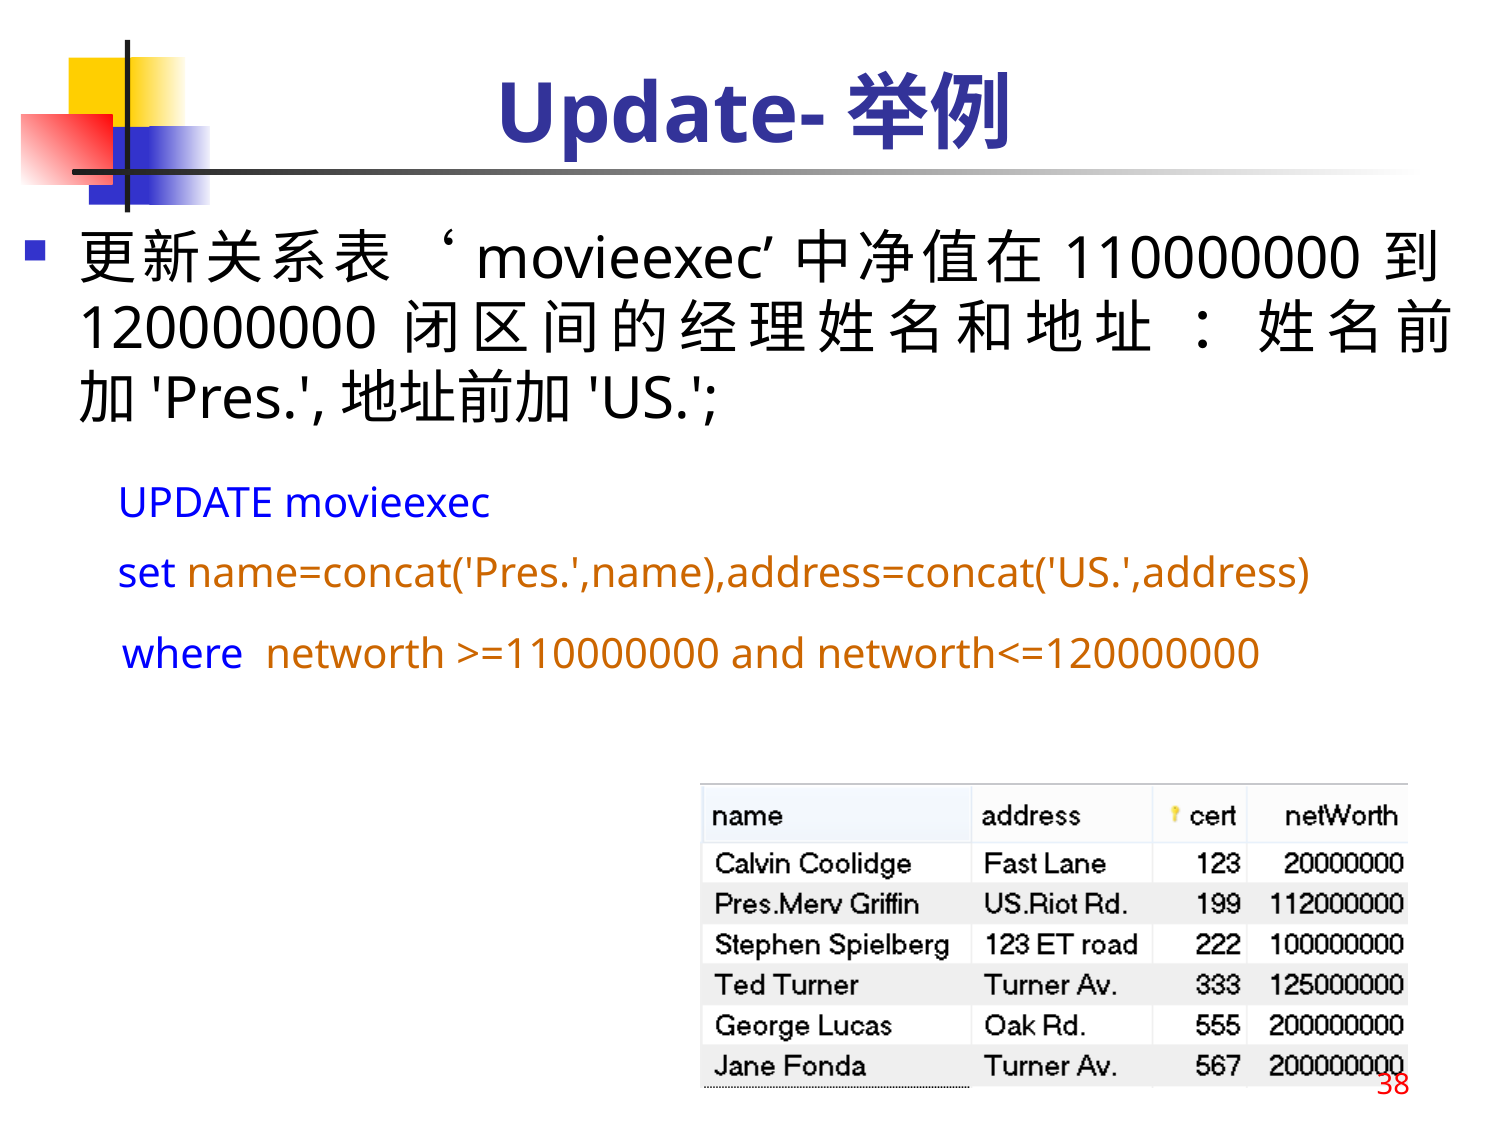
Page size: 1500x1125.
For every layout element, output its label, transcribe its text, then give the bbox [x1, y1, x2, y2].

slide_number 38 [1112, 1037, 1426, 1113]
list 更新关系表‘movieexec’中净值在110000000到120000000闭区间的经理姓名和地址 ：姓名前加'Pres.',地址前加'US.'; [6, 212, 1470, 1101]
picture [700, 782, 1408, 1088]
text_box where networth >=110000000 and networth<=120000000 [107, 619, 1437, 685]
text_box UPDATE movieexec set name=concat('Pres.',name),address=concat('US.',address) where networth between 110000000 and 120000000 [102, 468, 1405, 675]
title Update-举例 [57, 27, 1451, 167]
